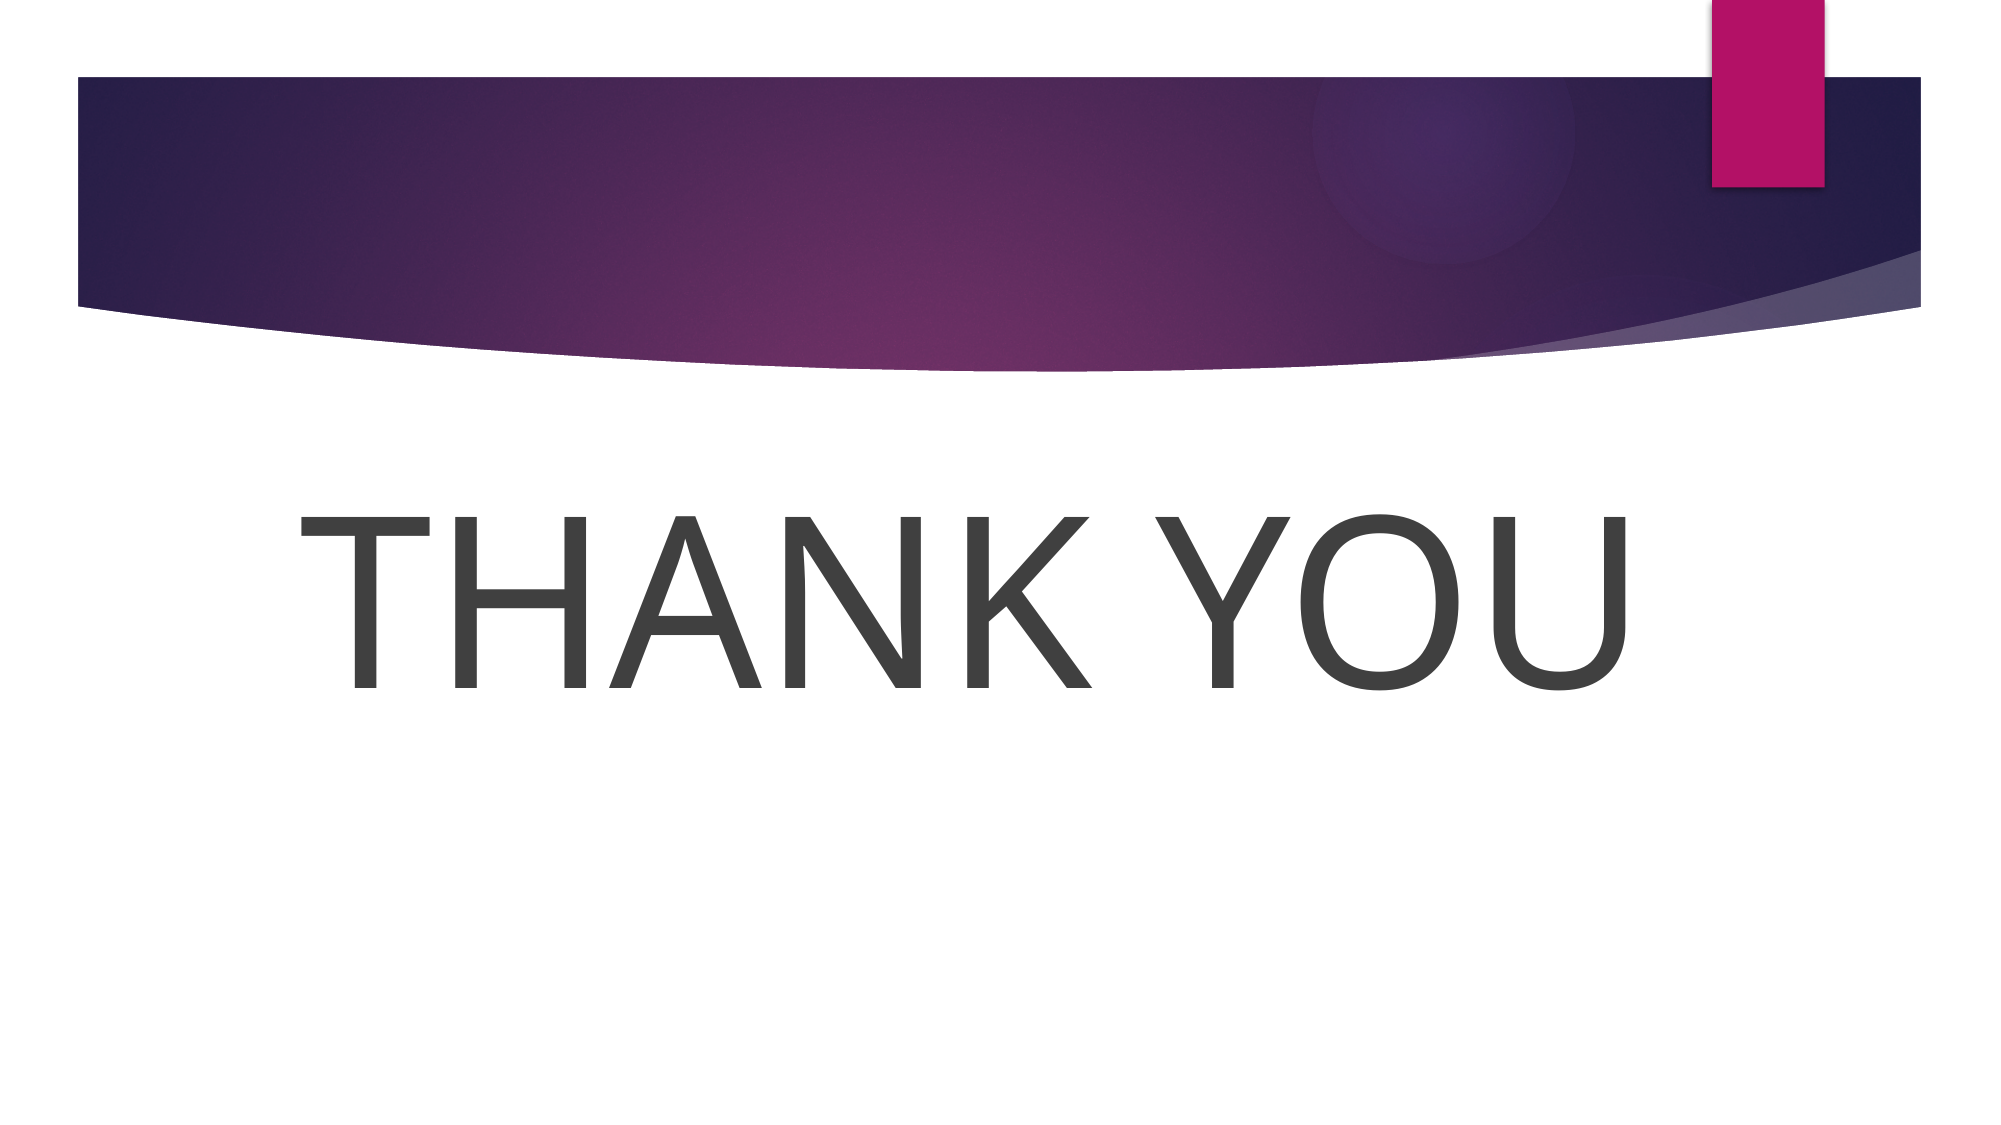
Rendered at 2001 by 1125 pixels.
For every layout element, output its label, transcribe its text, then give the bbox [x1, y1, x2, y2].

list THANK YOU [249, 441, 1698, 1002]
